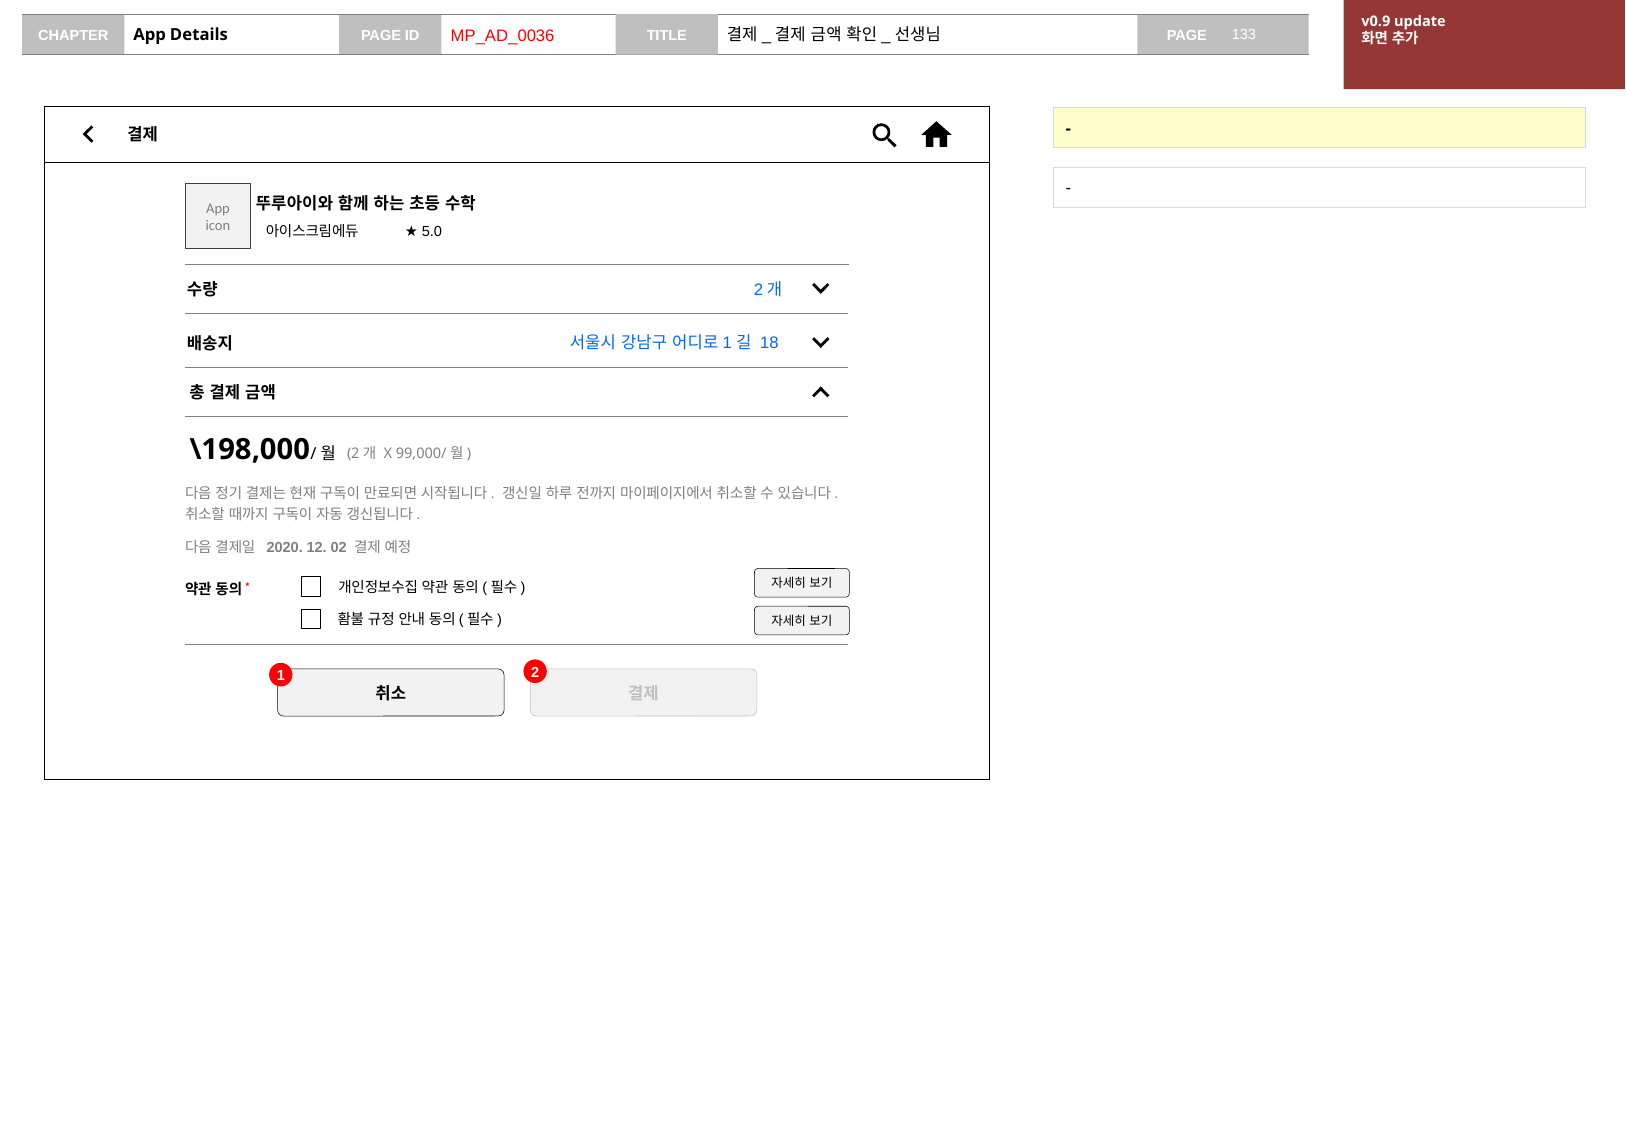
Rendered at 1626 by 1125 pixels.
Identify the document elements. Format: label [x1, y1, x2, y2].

list [717, 16, 1138, 53]
text_box [1053, 107, 1586, 148]
list [441, 16, 616, 53]
text_box [1053, 167, 1586, 208]
text_box [1343, 0, 1625, 90]
title [124, 16, 340, 53]
text_box [43, 104, 992, 781]
